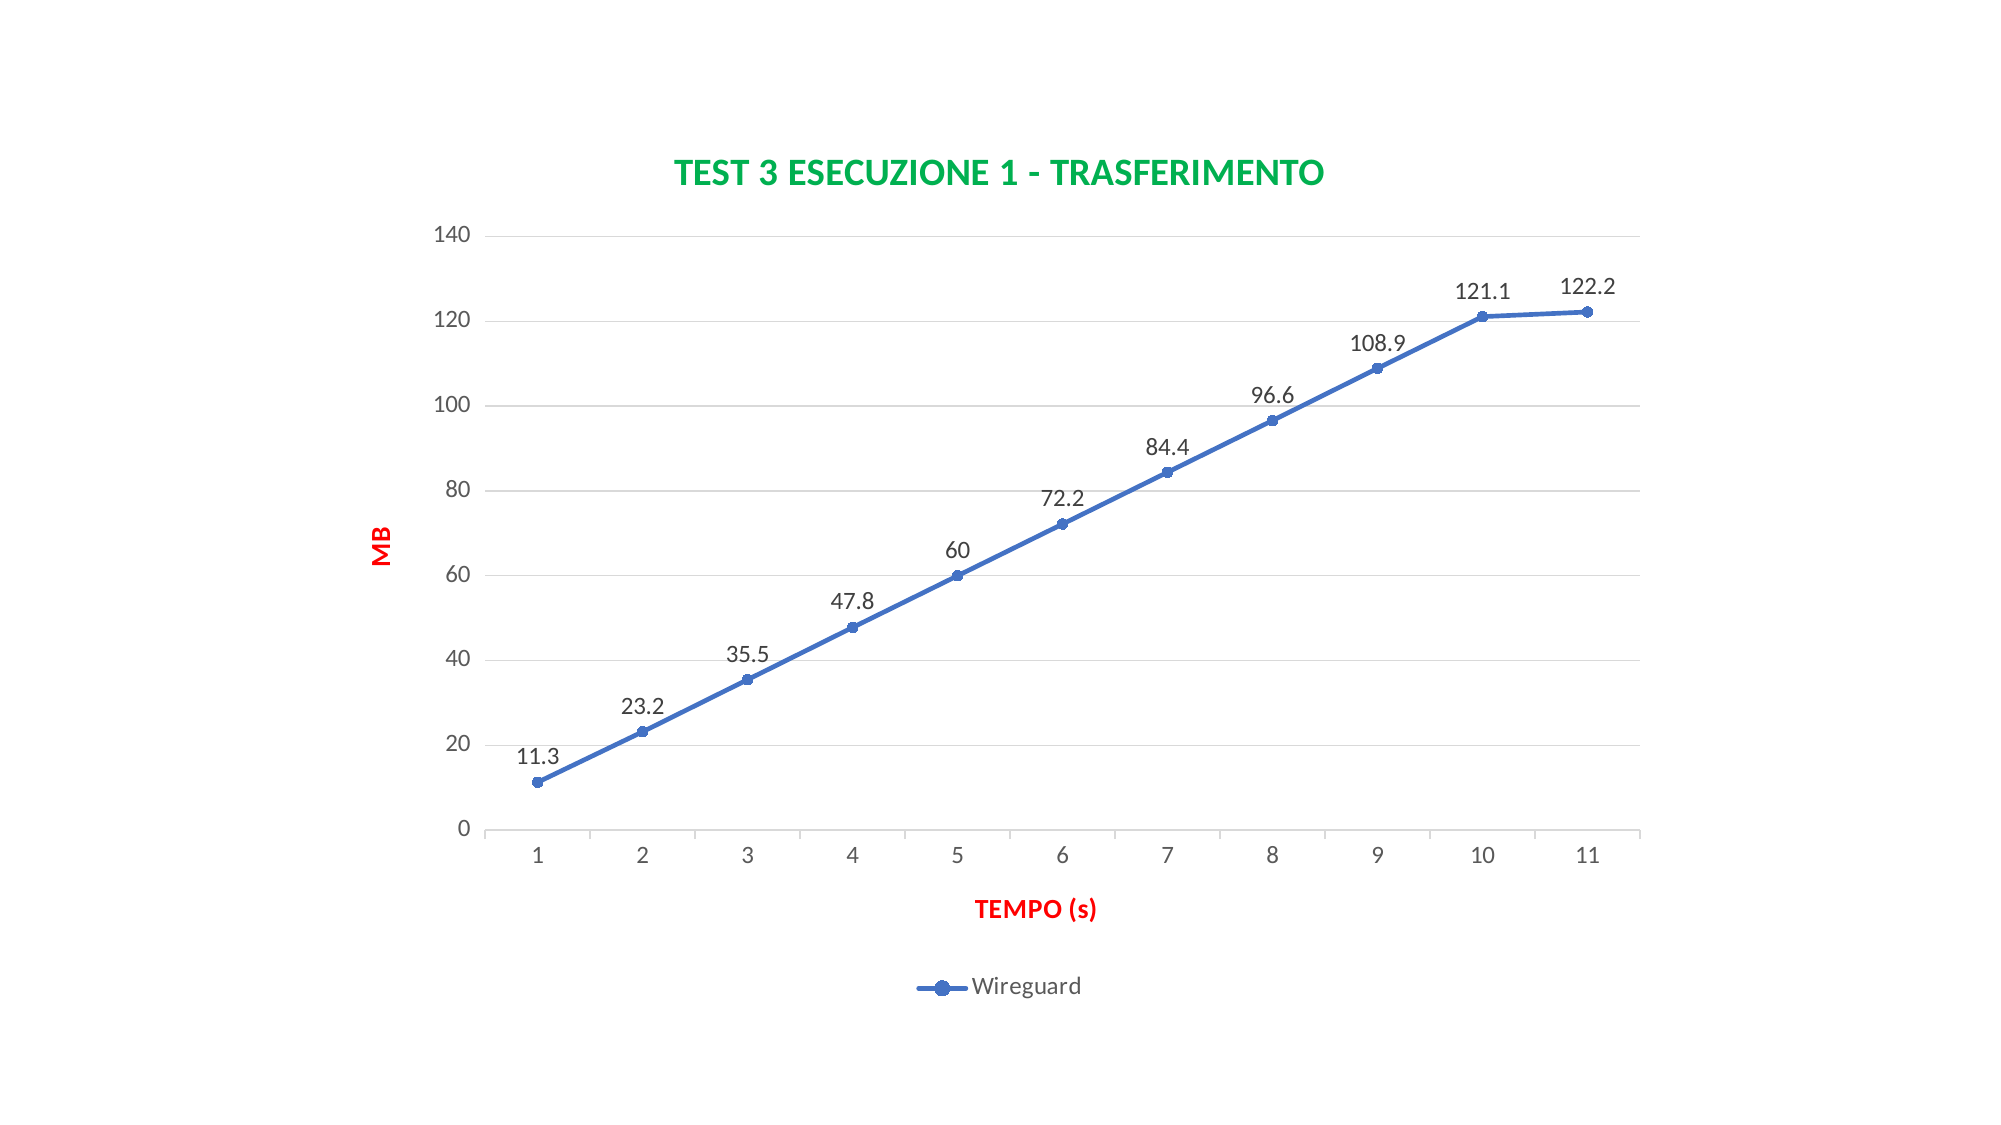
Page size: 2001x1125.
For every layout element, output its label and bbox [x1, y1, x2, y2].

chart [333, 117, 1667, 1007]
